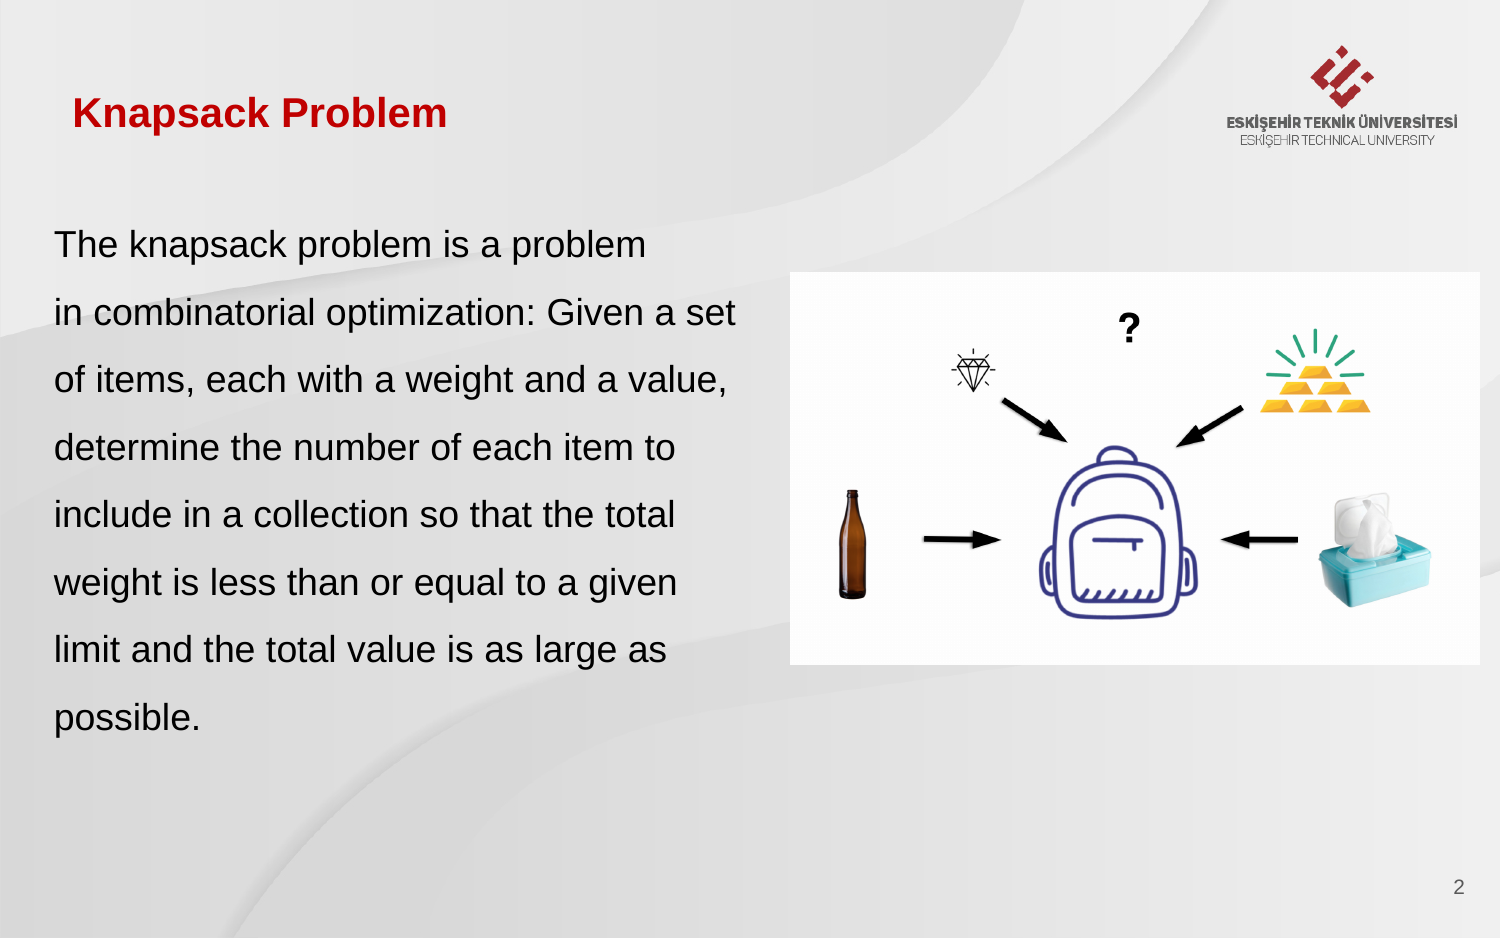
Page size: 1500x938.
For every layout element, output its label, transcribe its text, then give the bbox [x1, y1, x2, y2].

picture [0, 0, 1500, 938]
text_box Knapsack Problem [57, 86, 1186, 135]
slide_number 2 [1389, 849, 1480, 922]
text_box The knapsack problem is a problem in combinatorial optimization: Given a set of items, each with a weight and a value, determine the number of each item to include in a collection so that the total weight is less than or equal to a given limit and the total value is as large as possible. [20, 182, 760, 938]
